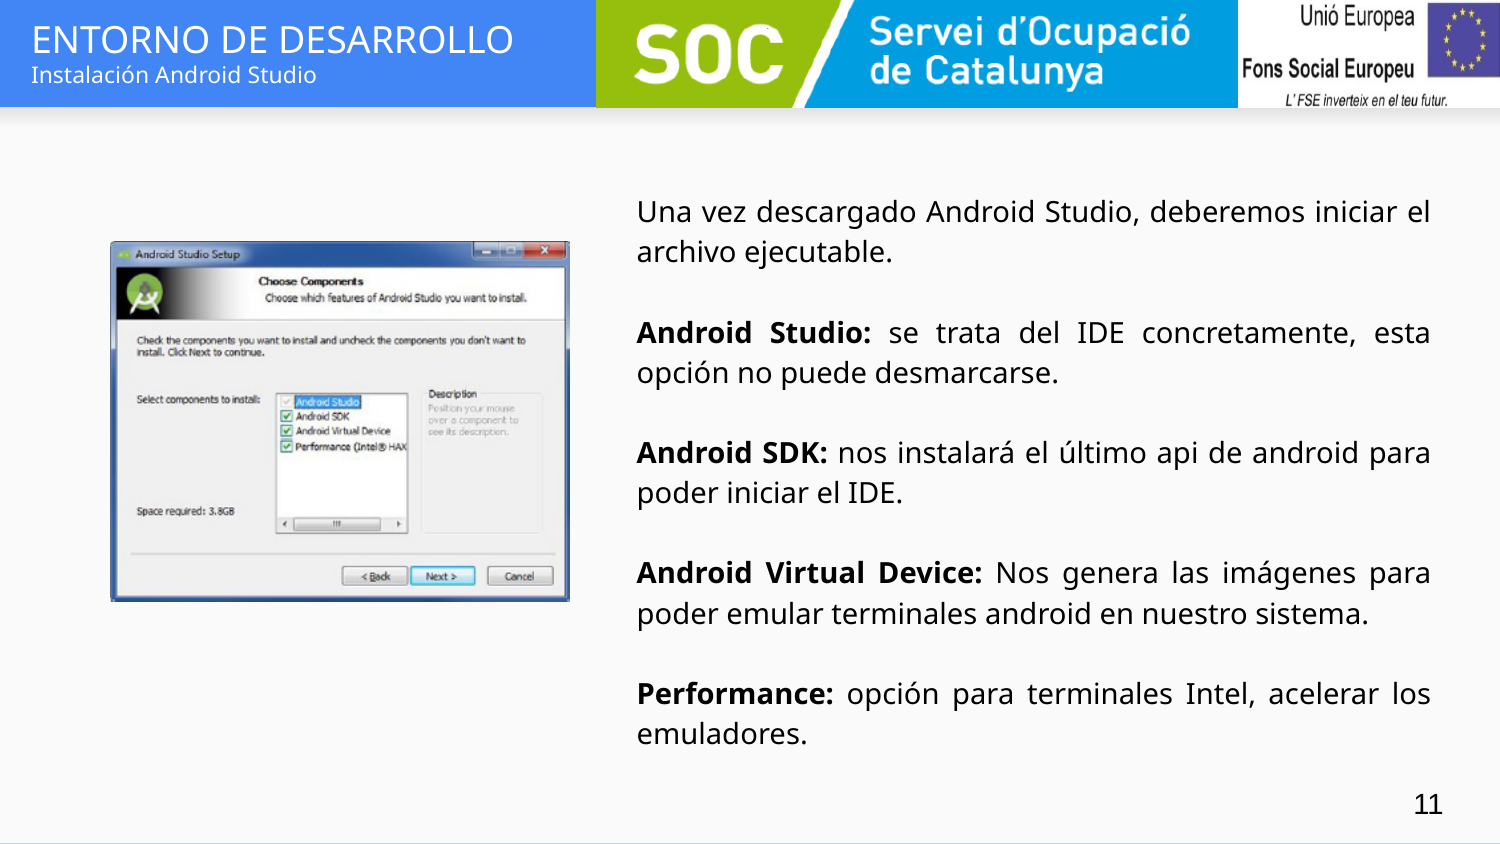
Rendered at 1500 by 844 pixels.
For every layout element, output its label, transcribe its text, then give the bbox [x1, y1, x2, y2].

title ENTORNO DE DESARROLLO Instalación Android Studio [16, 2, 1464, 102]
picture [596, 102, 805, 108]
slide_number ‹#› [1398, 770, 1489, 835]
text_box Una vez descargado Android Studio, deberemos iniciar el archivo ejecutable. Android Studio: se trata del IDE concretamente, esta opción no puede desmarcarse. Android SDK: nos instalará el último api de android para poder iniciar el IDE. Android Virtual Device: Nos genera las imágenes para poder emular terminales android en nuestro sistema. Performance: opción para terminales Intel, acelerar los emuladores. [621, 173, 1447, 771]
picture [109, 241, 570, 603]
picture [1239, 0, 1500, 108]
